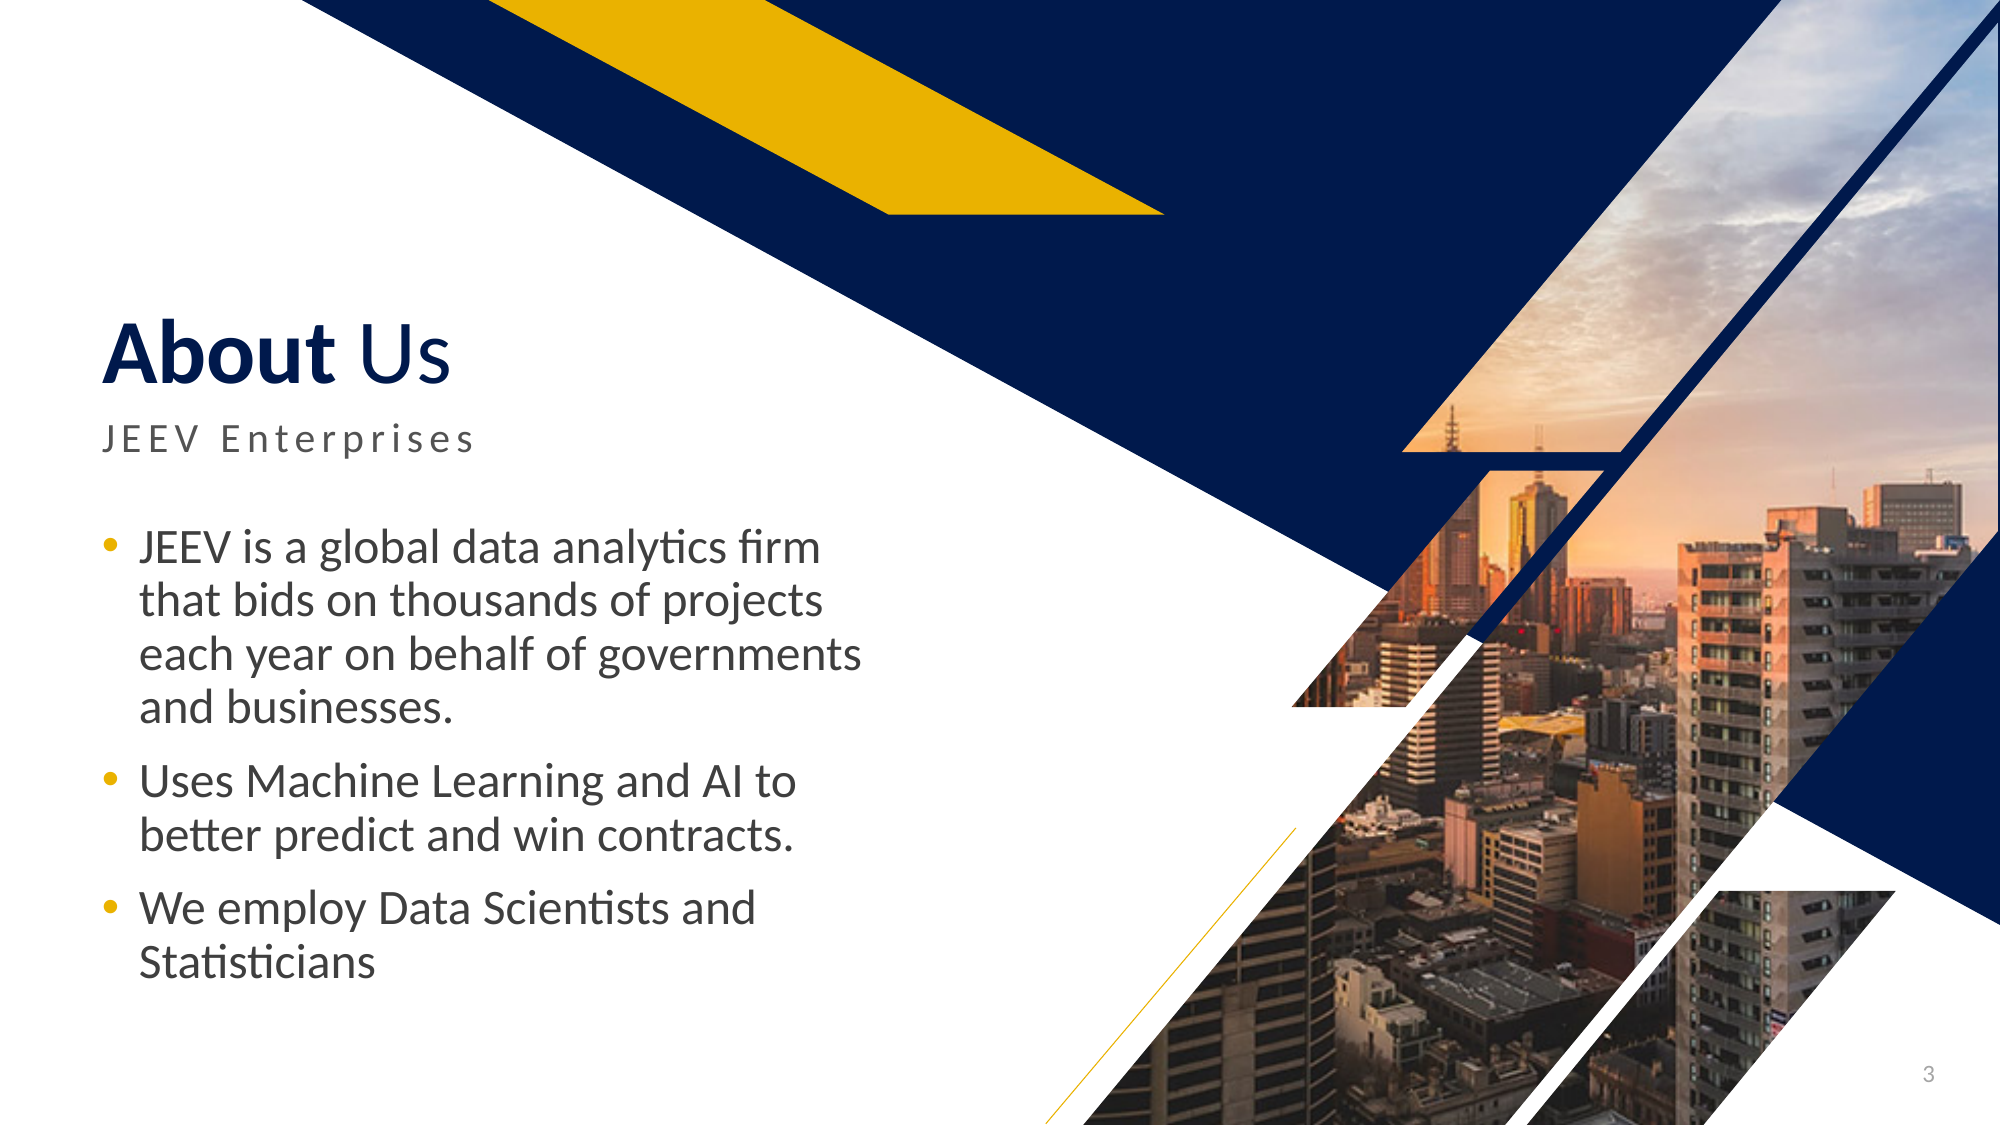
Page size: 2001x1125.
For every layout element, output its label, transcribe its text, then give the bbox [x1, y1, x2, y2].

title About Us [87, 203, 1083, 403]
list JEEV Enterprises [87, 409, 1083, 510]
list JEEV is a global data analytics firm that bids on thousands of projects each year on behalf of governments and businesses. Uses Machine Learning and AI to better predict and win contracts. We employ Data Scientists and Statisticians [87, 513, 898, 999]
picture [1083, 0, 2000, 1125]
